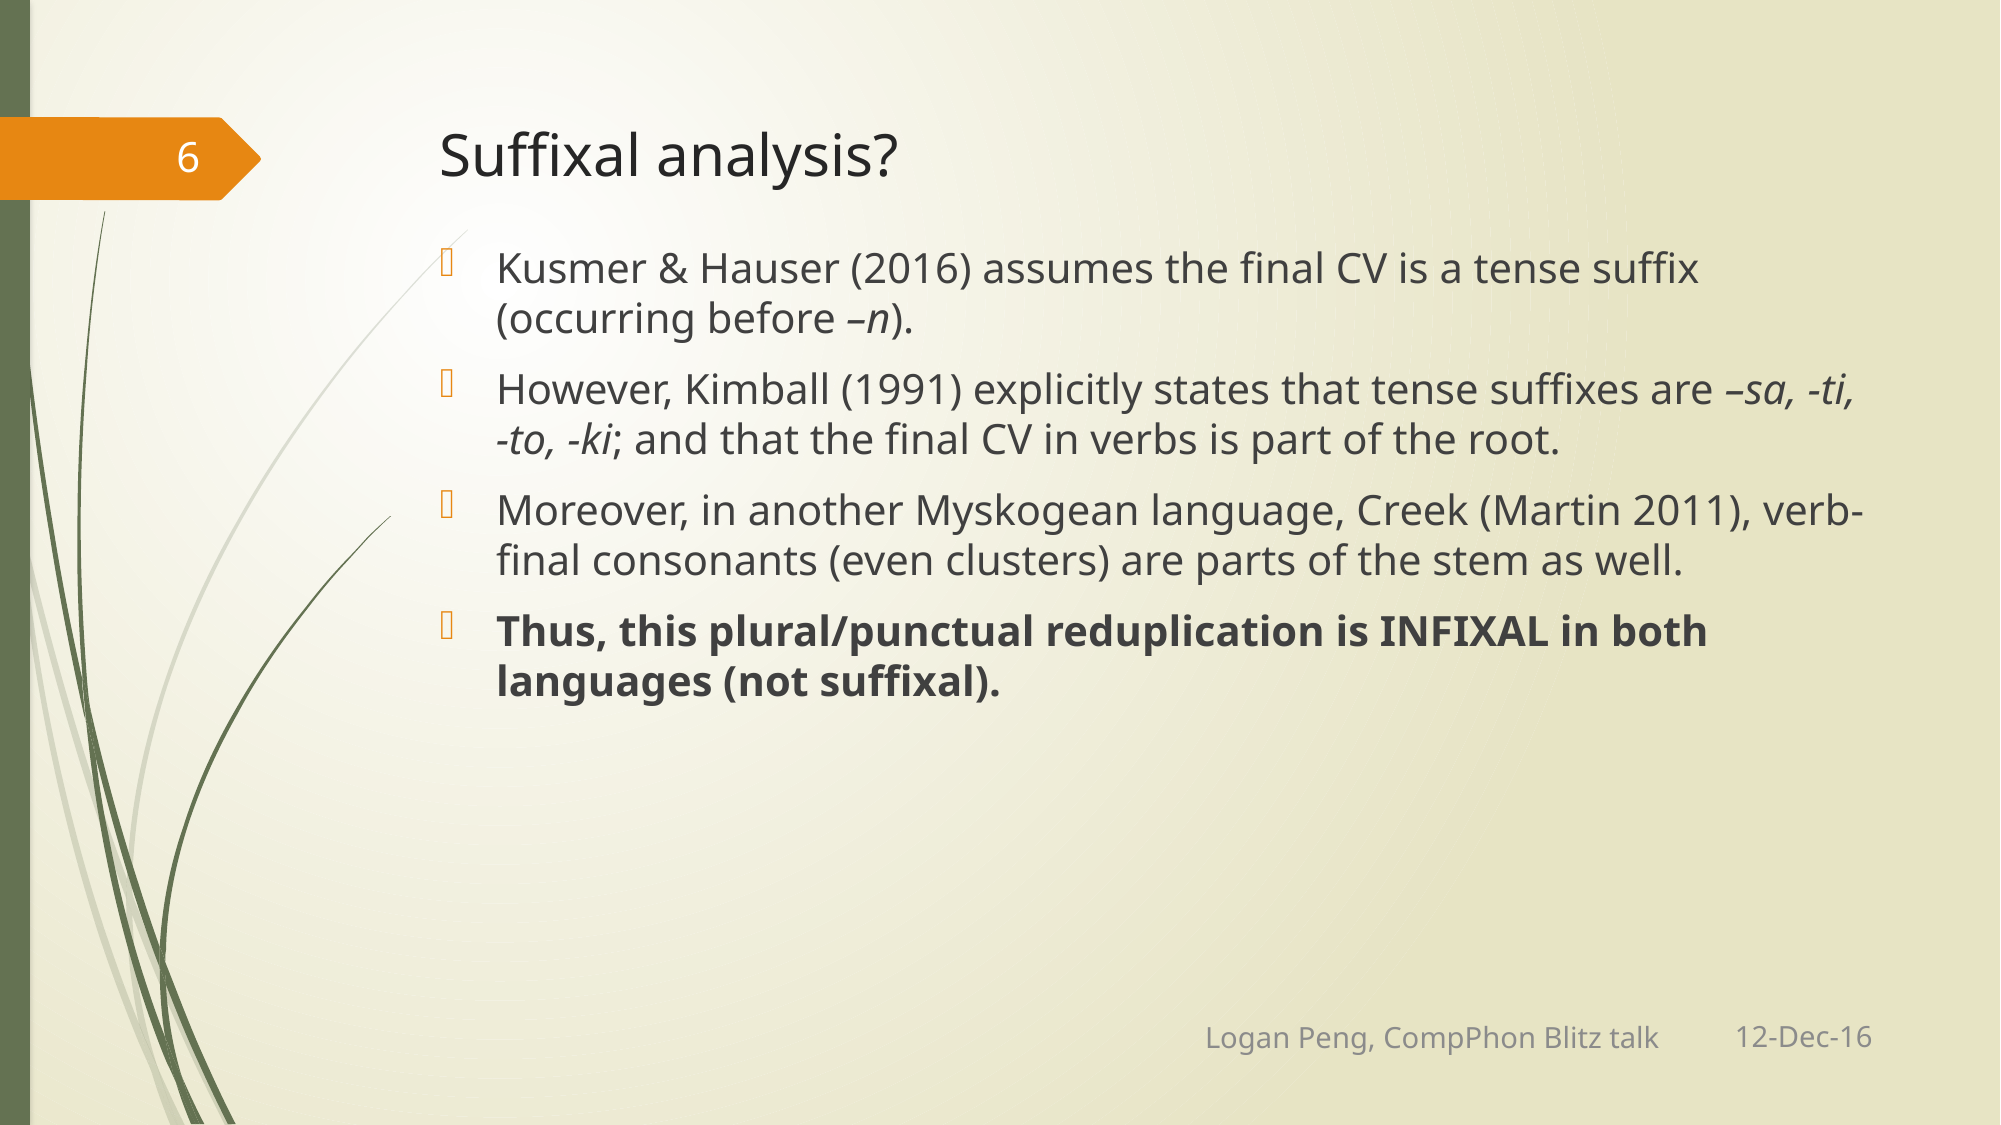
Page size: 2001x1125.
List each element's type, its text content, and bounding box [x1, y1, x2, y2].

footer Logan Peng, CompPhon Blitz talk [424, 1006, 1675, 1067]
list Kusmer & Hauser (2016) assumes the final CV is a tense suffix (occurring before –n). However, Kimball (1991) explicitly states that tense suffixes are –sa, -ti, -to, -ki; and that the final CV in verbs is part of the root. Moreover, in another Myskogean language, Creek (Martin 2011), verb-final consonants (even clusters) are parts of the stem as well. Thus, this plural/punctual reduplication is INFIXAL in both languages (not suffixal). [424, 234, 1888, 970]
slide_number 6 [87, 129, 216, 190]
slide_number 12-Dec-16 [1699, 1005, 1888, 1067]
title Suffixal analysis? [424, 110, 2000, 321]
